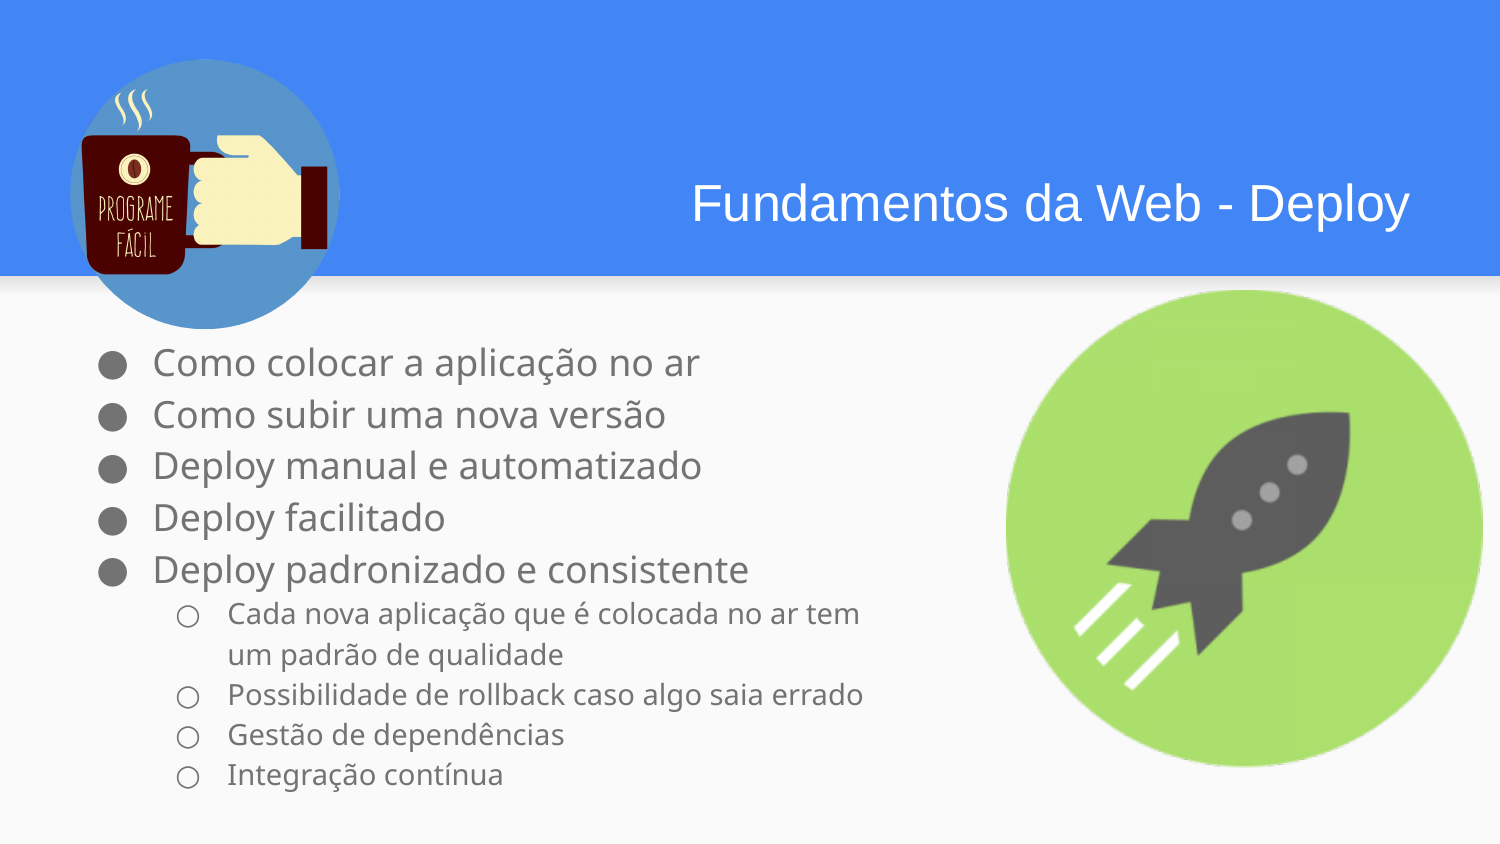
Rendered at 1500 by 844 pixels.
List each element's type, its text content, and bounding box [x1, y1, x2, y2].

title Fundamentos da Web - Deploy [389, 121, 1427, 248]
list Como colocar a aplicação no ar Como subir uma nova versão Deploy manual e automatizado Deploy facilitado Deploy padronizado e consistente Cada nova aplicação que é colocada no ar tem um padrão de qualidade Possibilidade de rollback caso algo saia errado Gestão de dependências Integração contínua [62, 317, 1462, 794]
picture [24, 57, 385, 330]
picture [1006, 290, 1484, 768]
